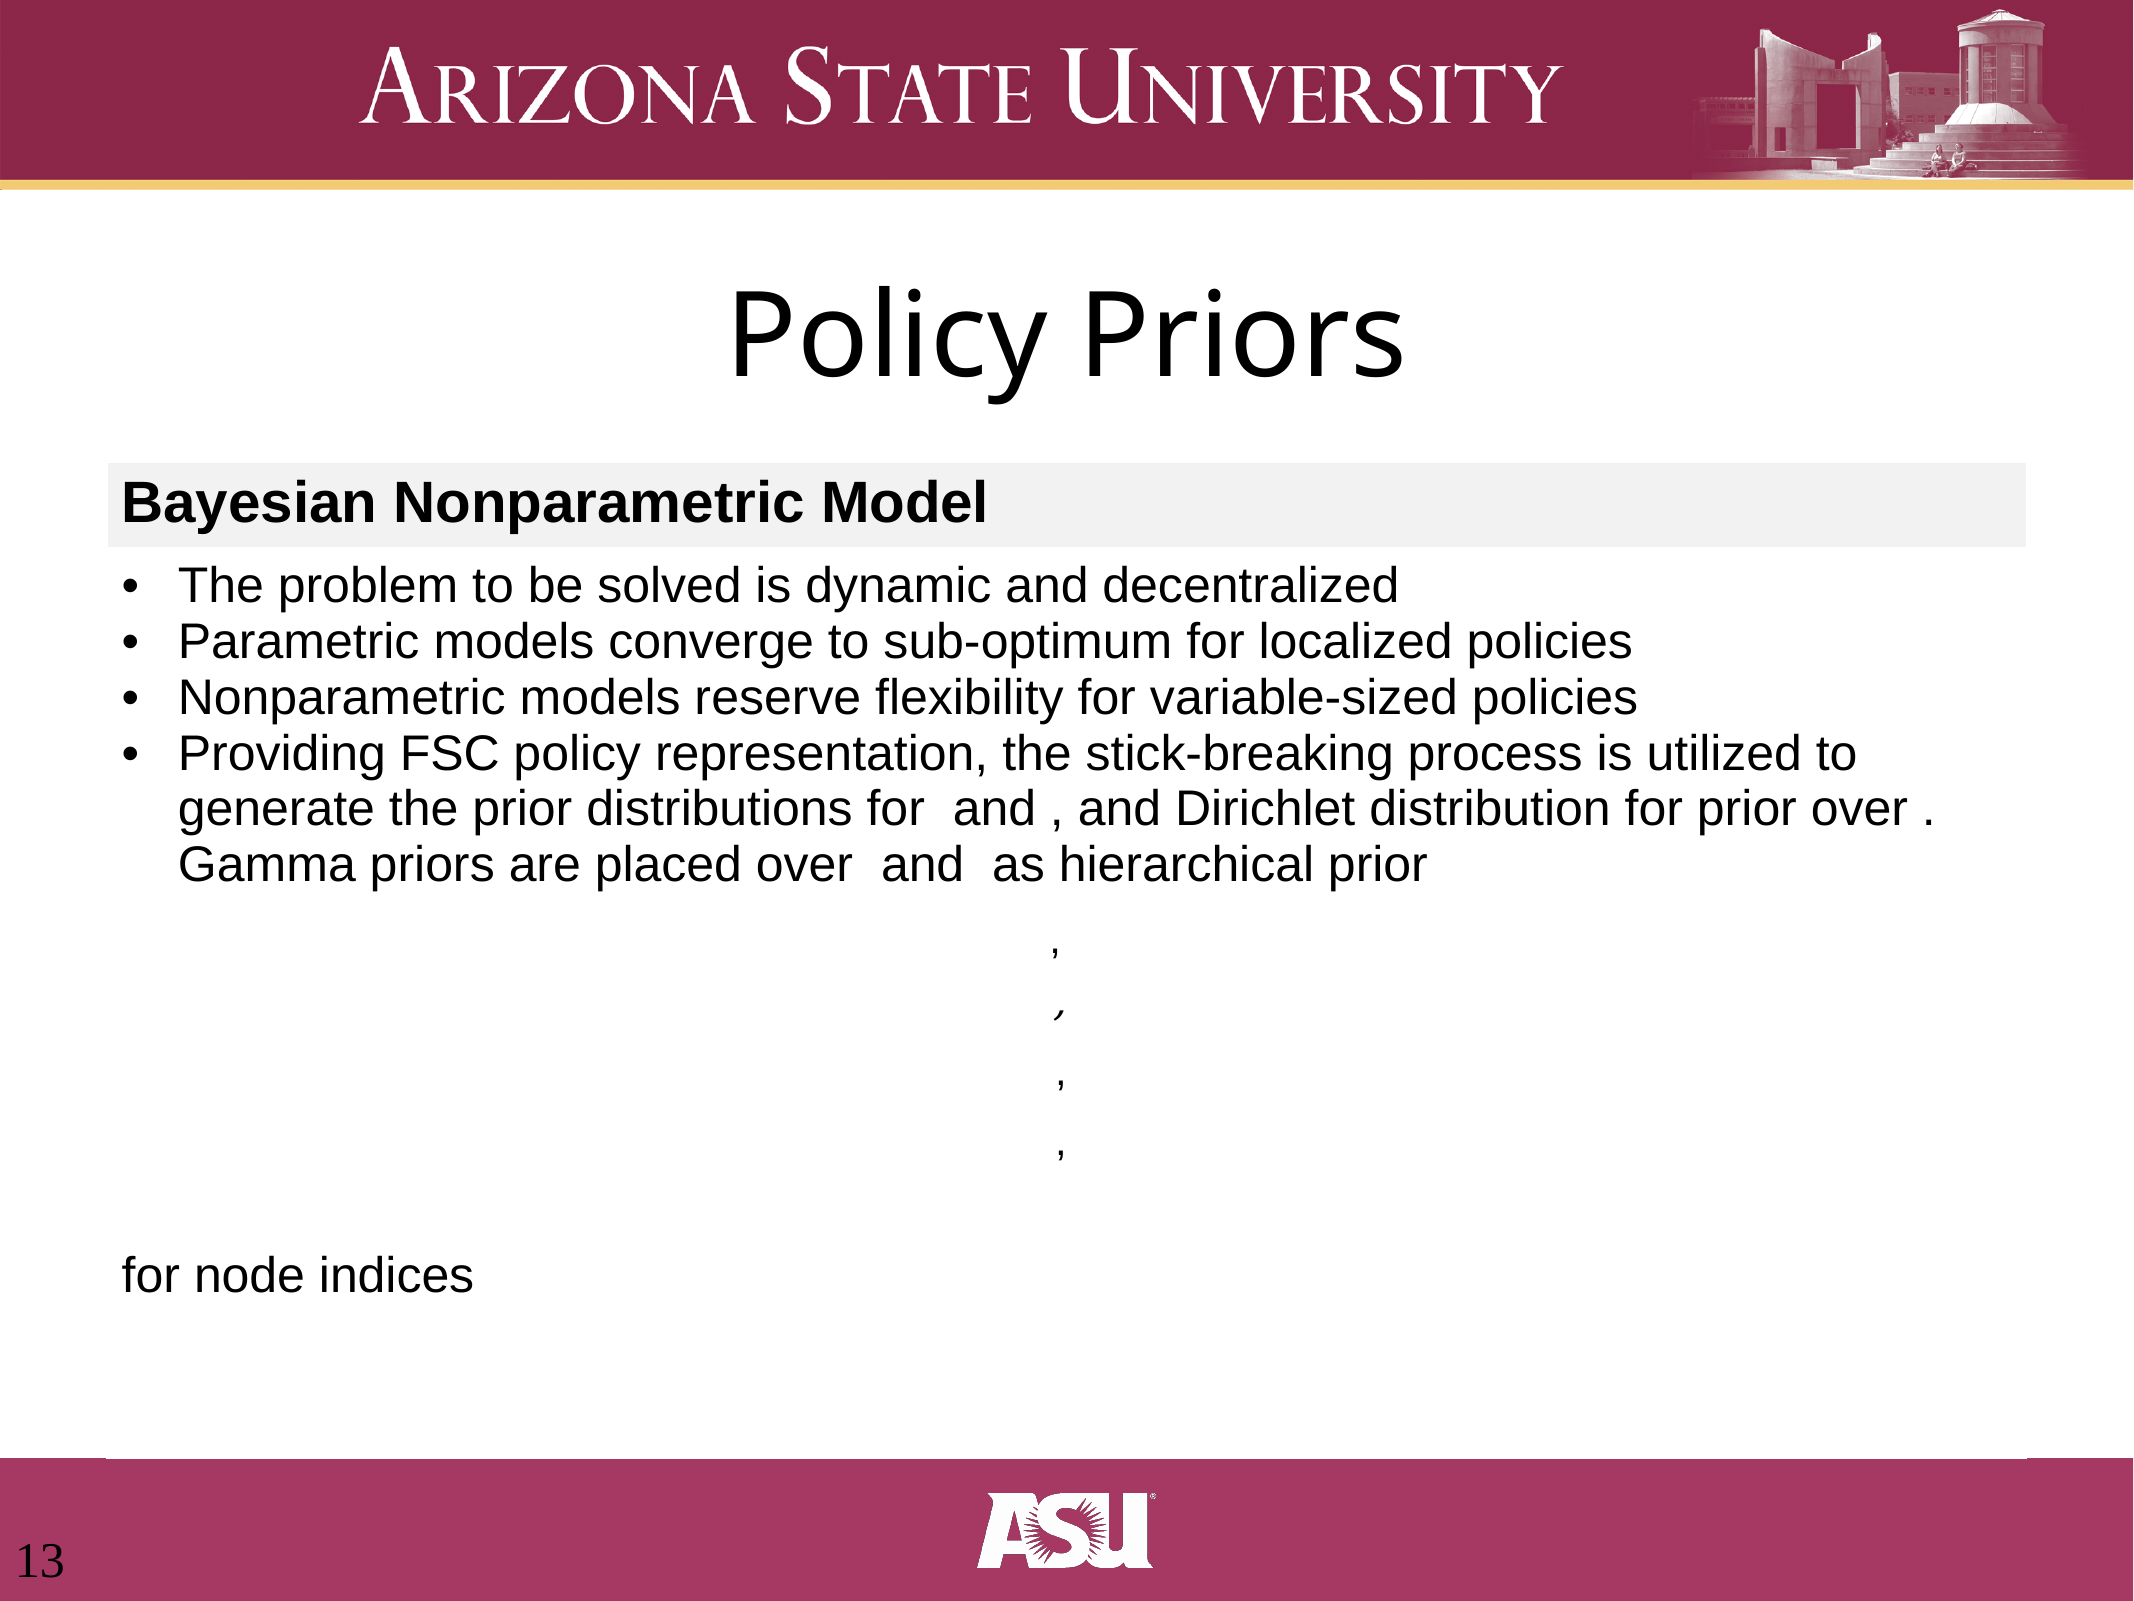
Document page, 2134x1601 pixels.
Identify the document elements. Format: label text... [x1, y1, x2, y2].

slide_number 12 [0, 1520, 480, 1601]
picture [0, 1458, 2134, 1601]
picture [0, 0, 2134, 190]
title Policy Priors [159, 195, 1974, 462]
